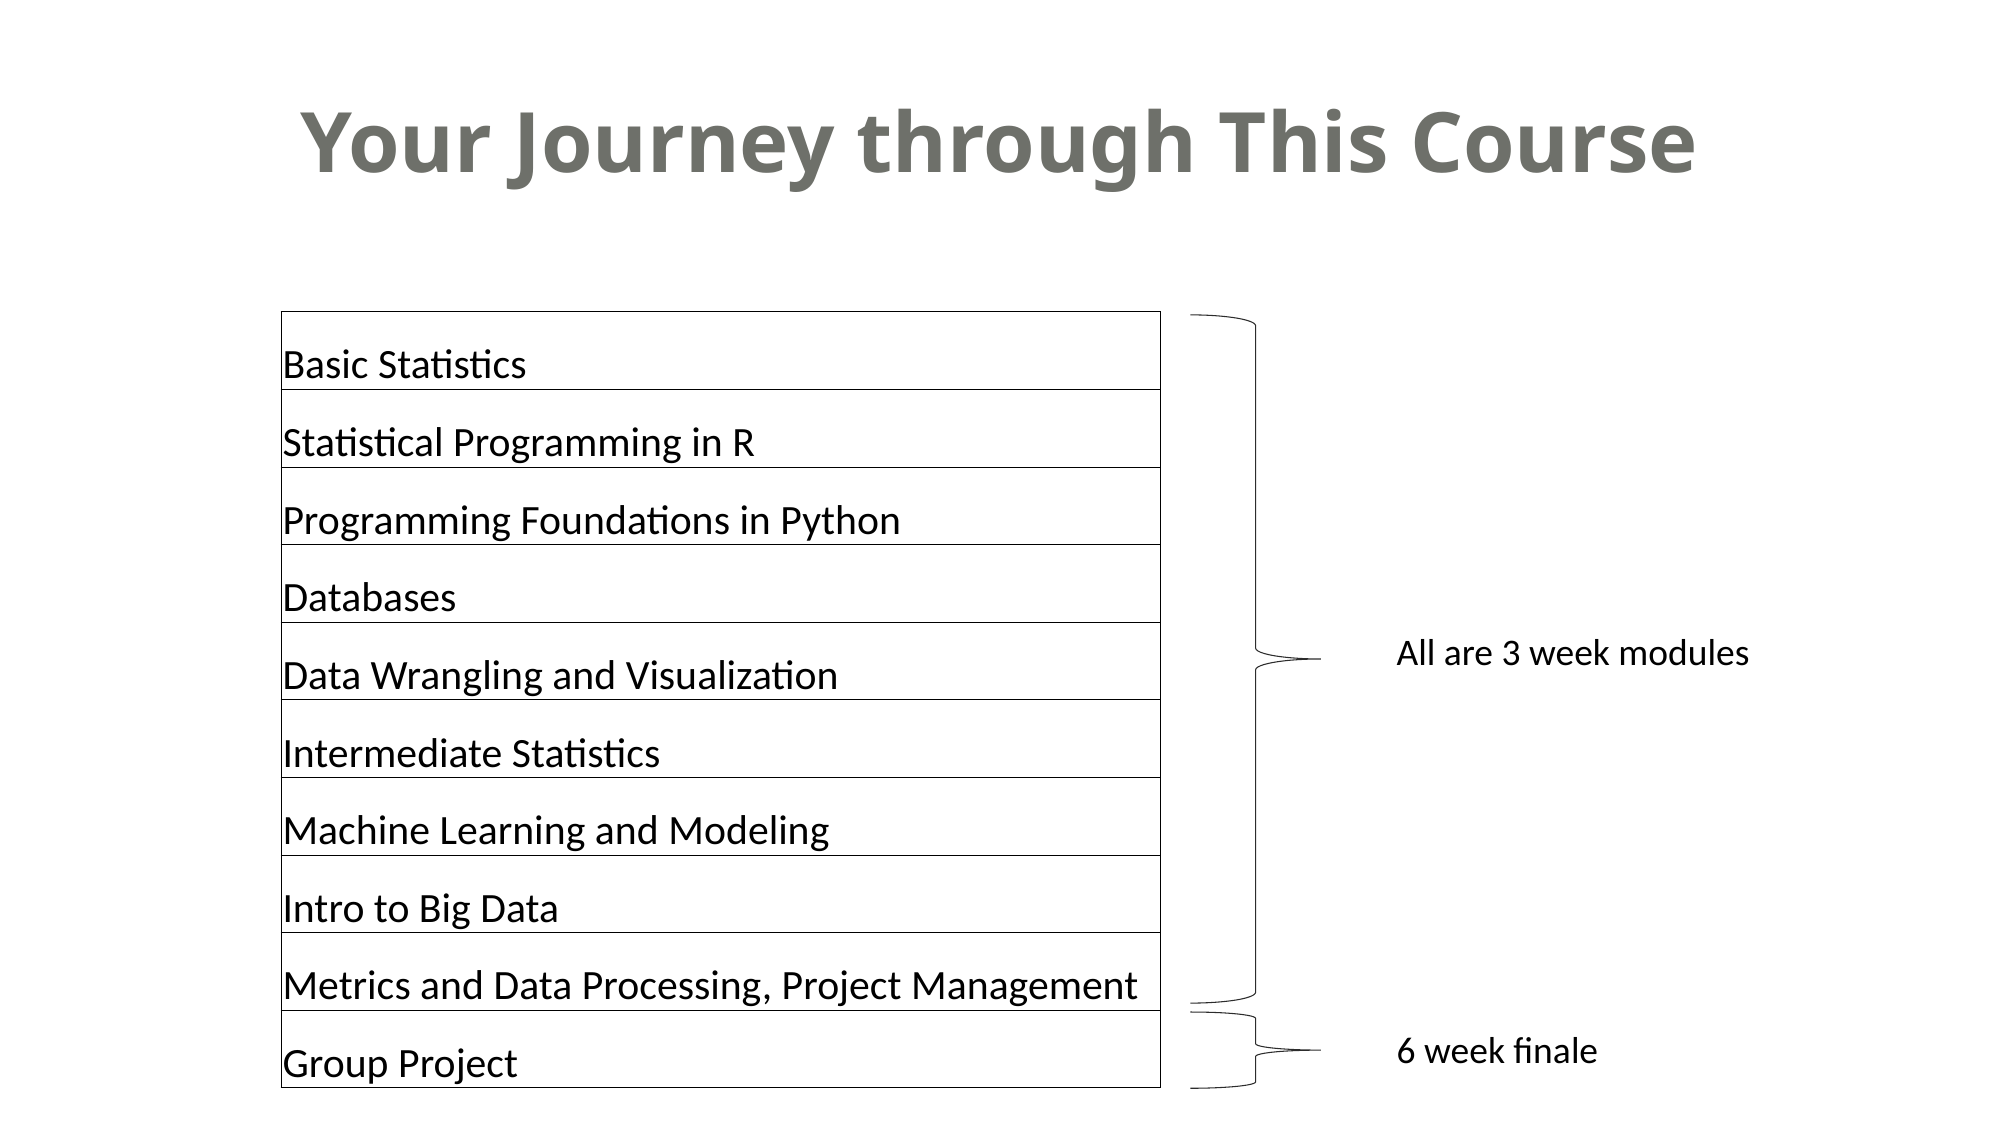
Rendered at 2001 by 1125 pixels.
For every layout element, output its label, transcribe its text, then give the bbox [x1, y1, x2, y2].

table_cell Data Wrangling and Visualization [282, 623, 1160, 699]
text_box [1190, 314, 1886, 1089]
table_cell Intro to Big Data [282, 856, 1160, 932]
table_cell Statistical Programming in R [282, 390, 1160, 467]
table_cell Programming Foundations in Python [282, 468, 1160, 544]
table_cell Intermediate Statistics [282, 700, 1160, 777]
table_cell Group Project [282, 1011, 1160, 1087]
table_cell Databases [282, 545, 1160, 622]
title Your Journey through This Course [137, 36, 1863, 255]
table_cell Machine Learning and Modeling [282, 778, 1160, 855]
table_cell Metrics and Data Processing, Project Management [282, 933, 1160, 1010]
table_header Basic Statistics [282, 312, 1160, 389]
